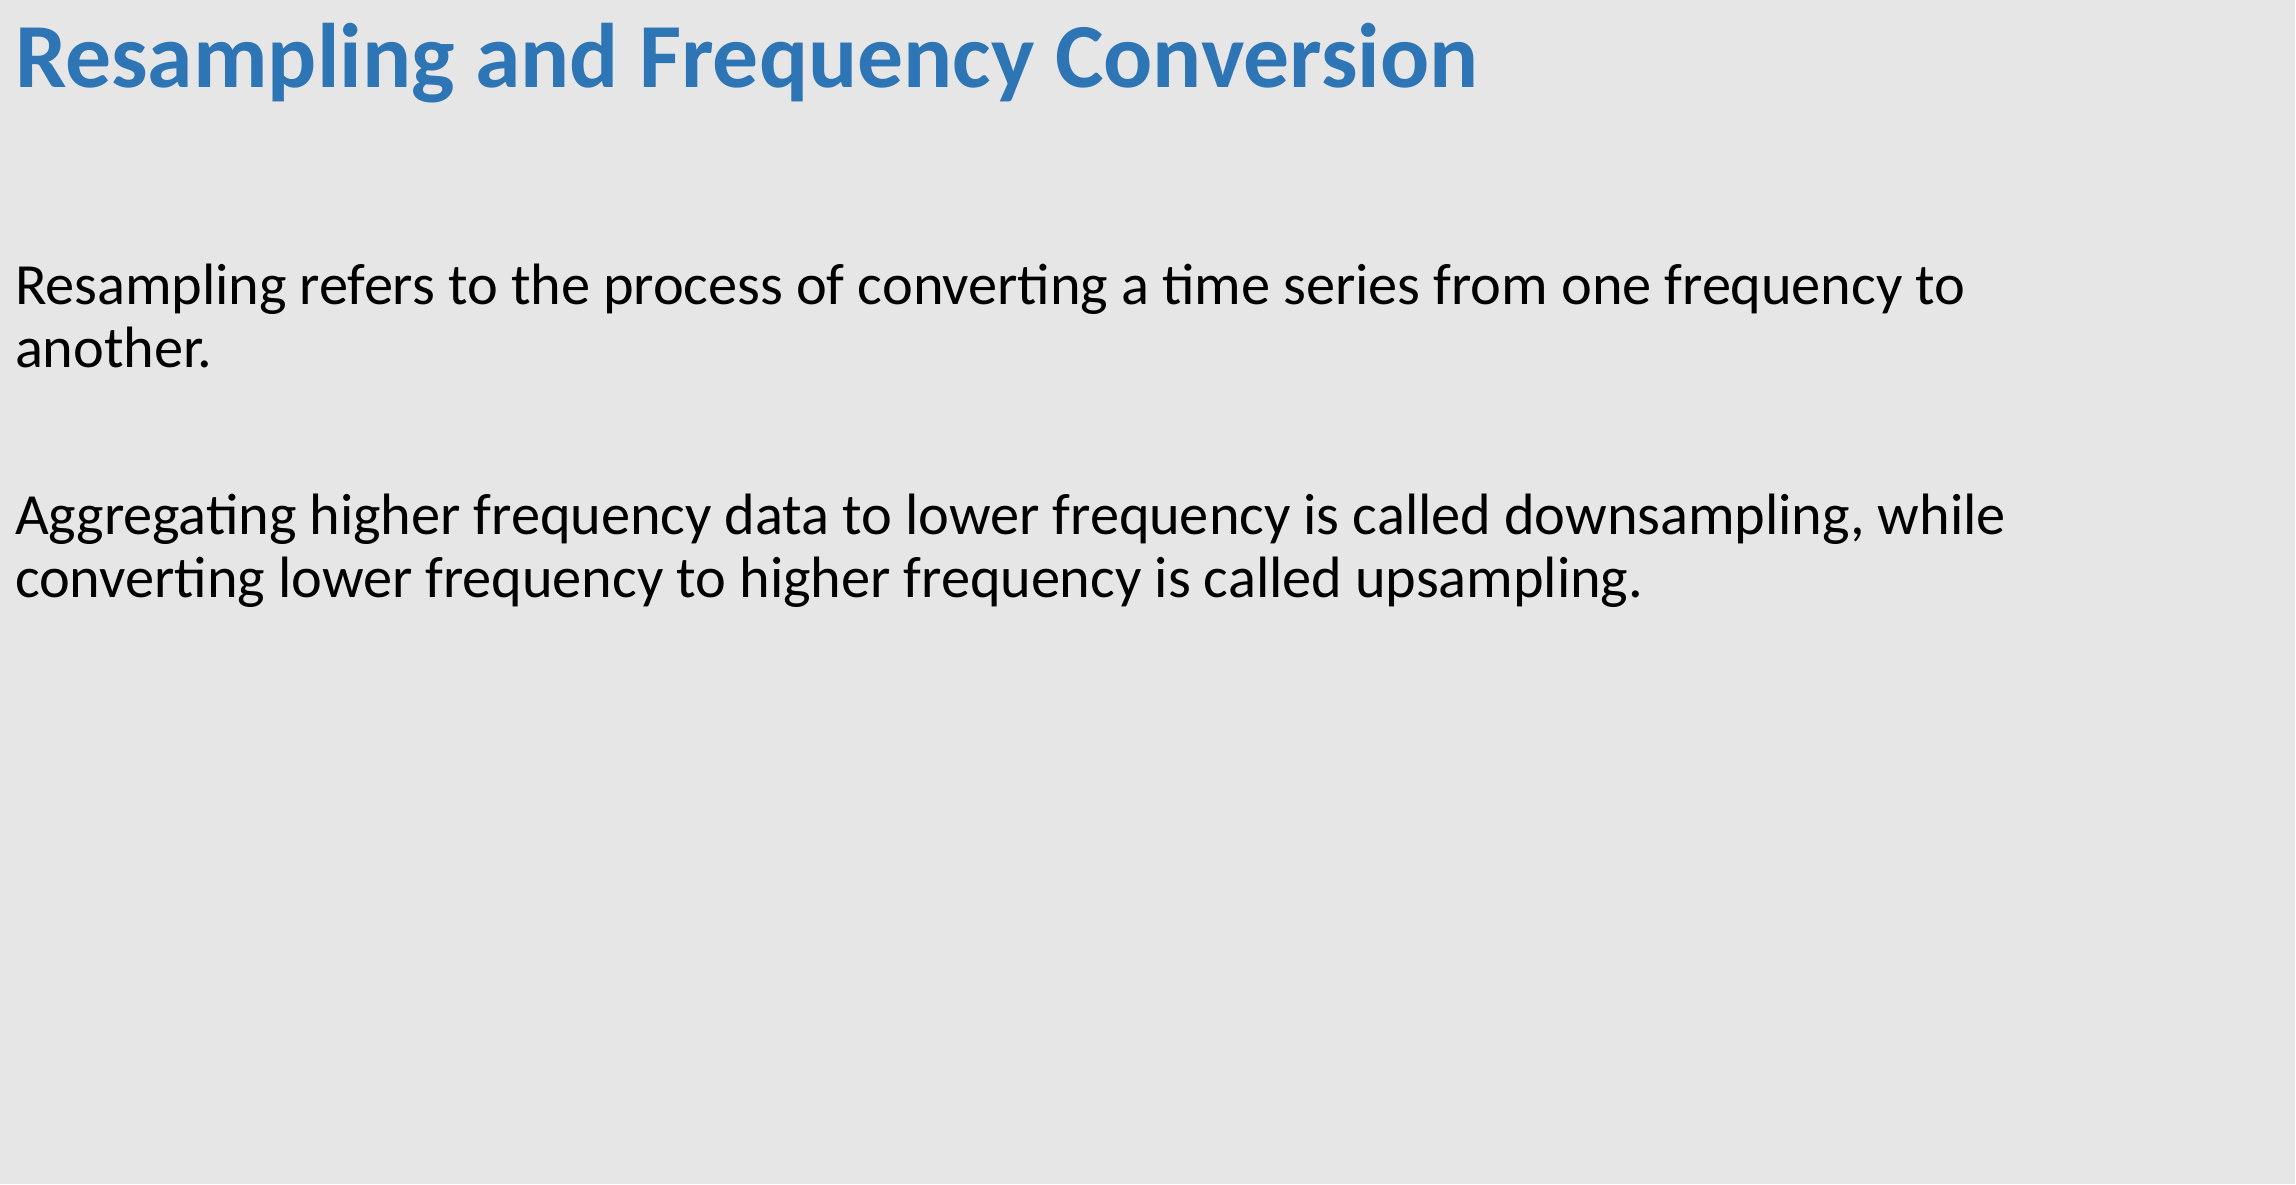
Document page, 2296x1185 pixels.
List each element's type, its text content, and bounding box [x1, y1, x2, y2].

list Resampling refers to the process of converting a time series from one frequency to another. Aggregating higher frequency data to lower frequency is called downsampling, while converting lower frequency to higher frequency is called upsampling. [0, 155, 2138, 960]
title Resampling and Frequency Conversion [0, 0, 1614, 116]
